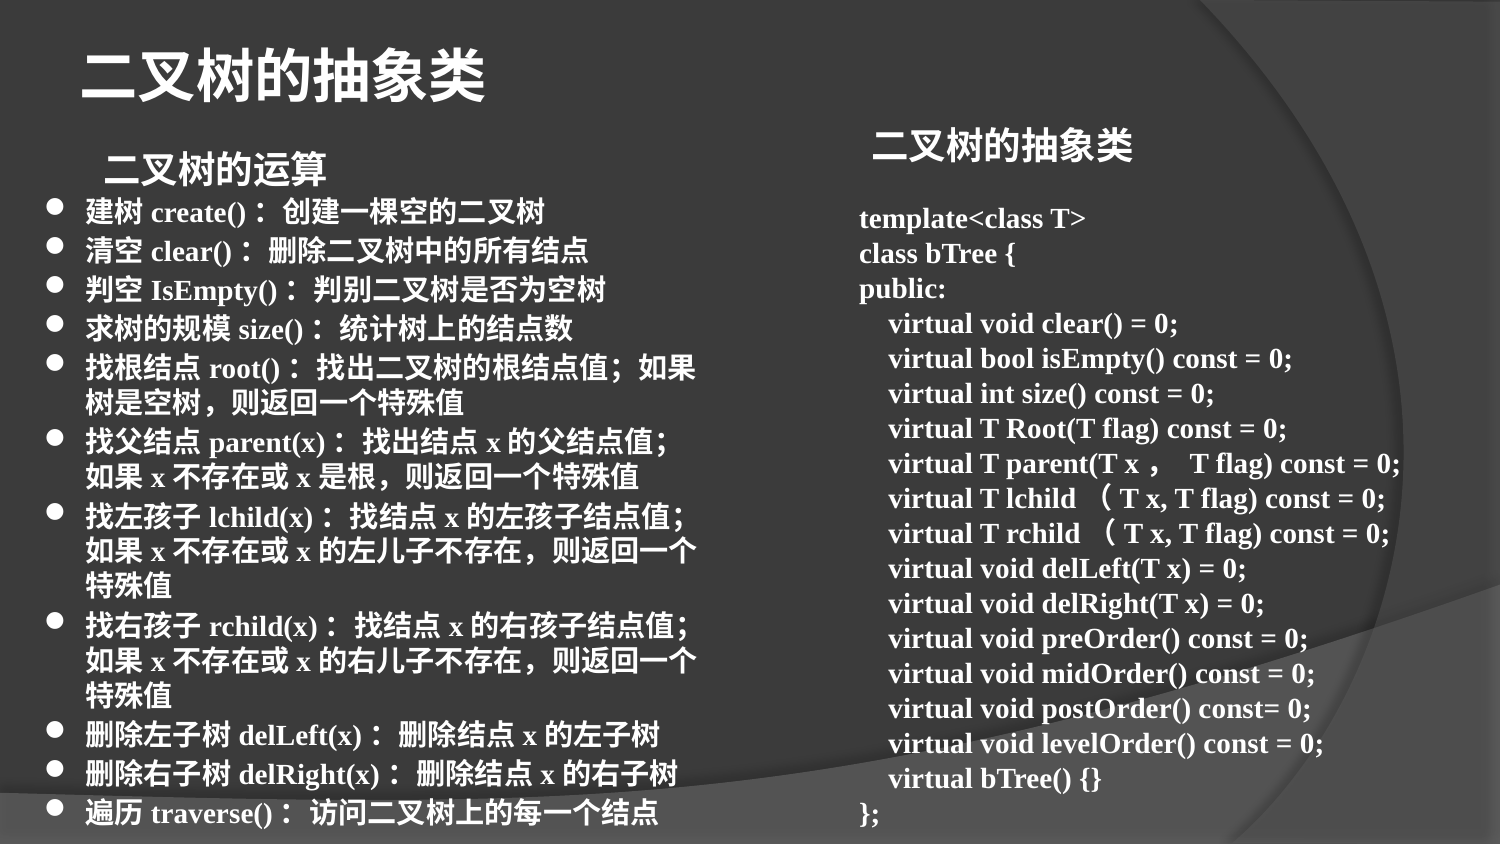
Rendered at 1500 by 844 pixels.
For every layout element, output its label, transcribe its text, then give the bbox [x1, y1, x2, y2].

text_box 二叉树的抽象类 [856, 114, 1270, 175]
text_box 建树create()：创建一棵空的二叉树 清空clear()：删除二叉树中的所有结点 判空IsEmpty()：判别二叉树是否为空树 求树的规模size()：统计树上的结点数 找根结点root()：找出二叉树的根结点值；如果树是空树，则返回一个特殊值 找父结点parent(x)：找出结点x的父结点值；如果x不存在或x是根，则返回一个特殊值 找左孩子lchild(x)：找结点x的左孩子结点值；如果x不存在或x的左儿子不存在，则返回一个特殊值 找右孩子rchild(x)：找结点x的右孩子结点值；如果x不存在或x的右儿子不存在，则返回一个特殊值 删除左子树delLeft(x)：删除结点x的左子树 删除右子树delRight(x)：删除结点x的右子树 遍历traverse()：访问二叉树上的每一个结点 [29, 185, 727, 837]
text_box template<class T> class bTree { public: virtual void clear() = 0; virtual bool isEmpty() const = 0; virtual int size() const = 0; virtual T Root(T flag) const = 0; virtual T parent(T x， T flag) const = 0; virtual T lchild（T x, T flag) const = 0; virtual T rchild（T x, T flag) const = 0; virtual void delLeft(T x) = 0; virtual void delRight(T x) = 0; virtual void preOrder() const = 0; virtual void midOrder() const = 0; virtual void postOrder() const= 0; virtual void levelOrder() const = 0; virtual bTree() {} }; [844, 192, 1477, 837]
text_box 二叉树的运算 [88, 138, 361, 198]
text_box 二叉树的抽象类 [64, 32, 612, 117]
